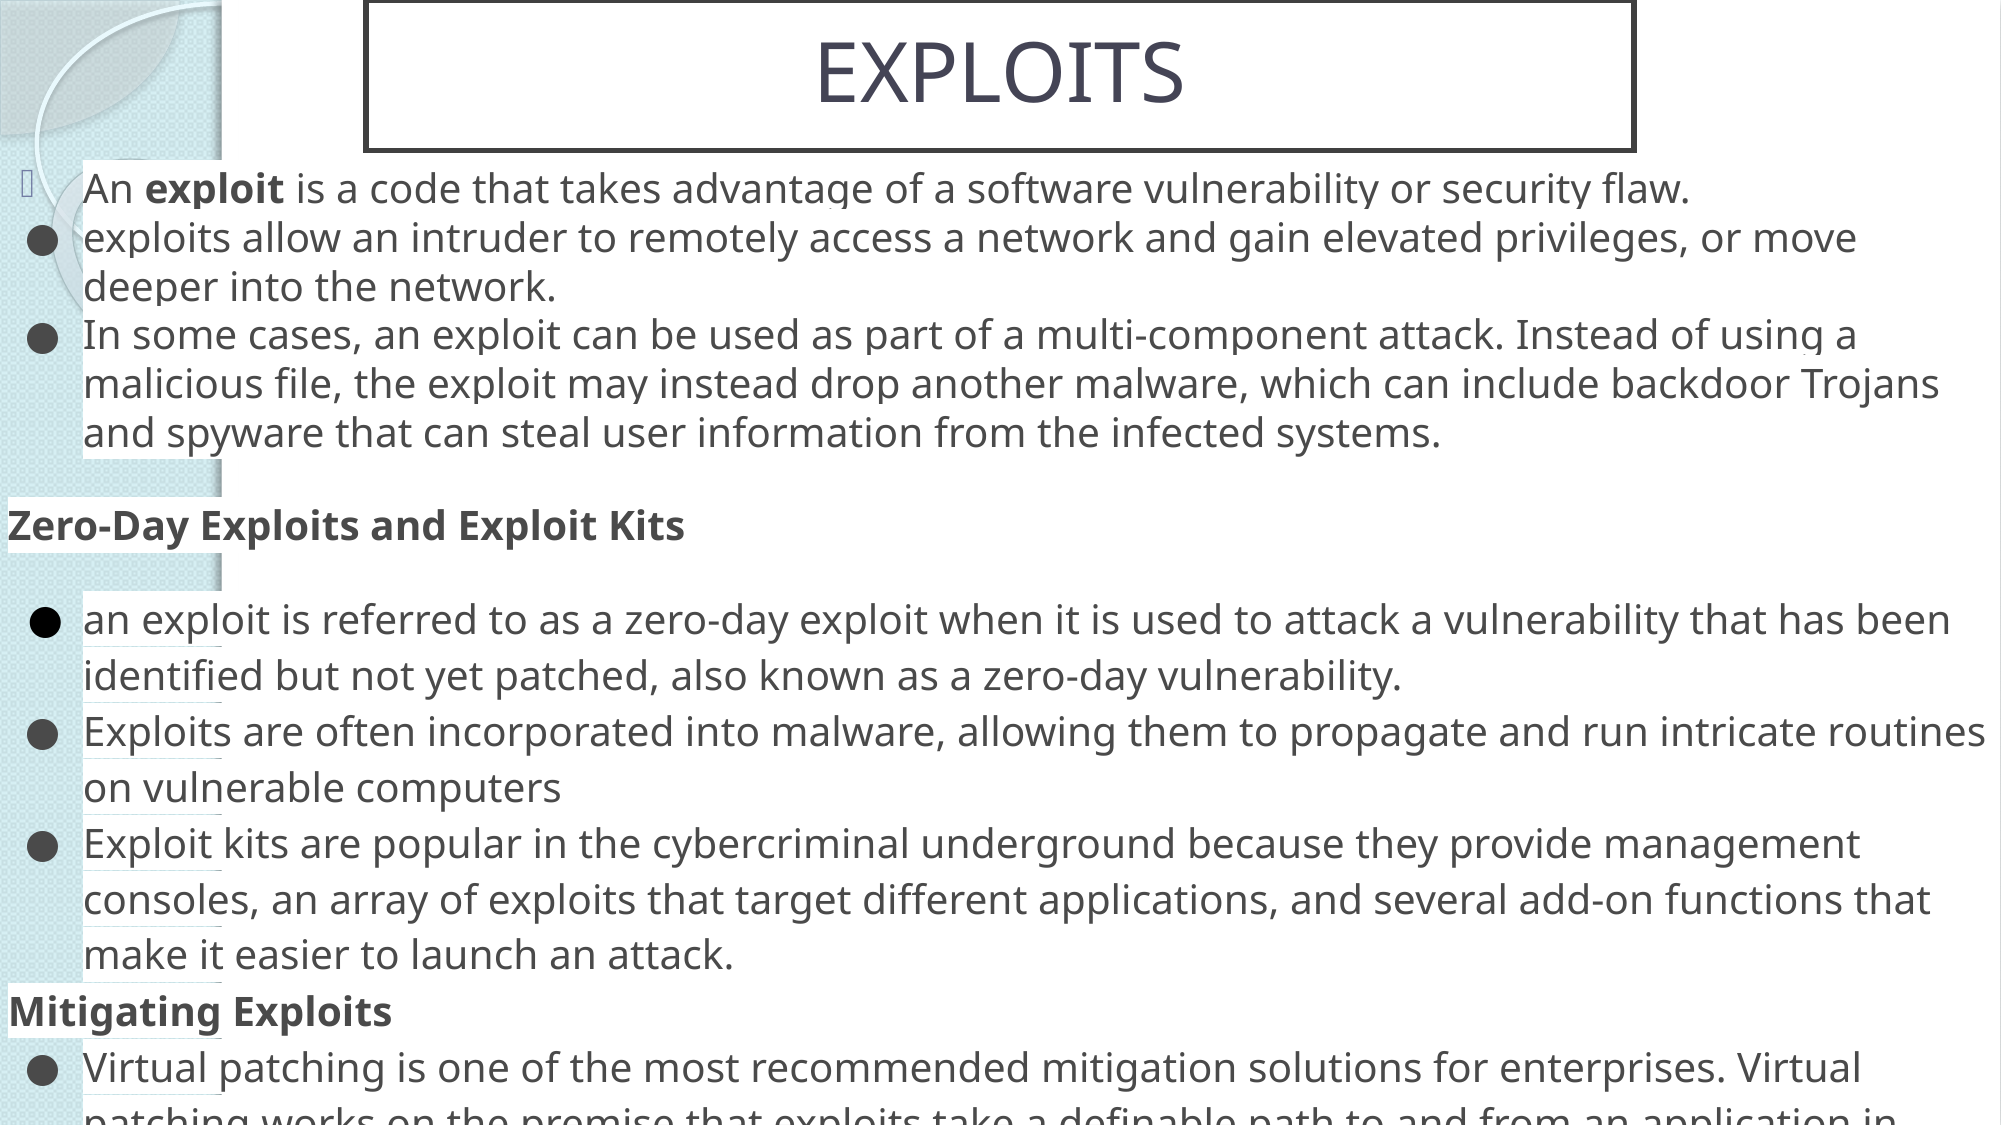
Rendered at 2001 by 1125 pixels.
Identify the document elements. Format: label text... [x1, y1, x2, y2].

list An exploit is a code that takes advantage of a software vulnerability or security flaw. exploits allow an intruder to remotely access a network and gain elevated privileges, or move deeper into the network. In some cases, an exploit can be used as part of a multi-component attack. Instead of using a malicious file, the exploit may instead drop another malware, which can include backdoor Trojans and spyware that can steal user information from the infected systems. Zero-Day Exploits and Exploit Kits an exploit is referred to as a zero-day exploit when it is used to attack a vulnerability that has been identified but not yet patched, also known as a zero-day vulnerability. Exploits are often incorporated into malware, allowing them to propagate and run intricate routines on vulnerable computers Exploit kits are popular in the cybercriminal underground because they provide management consoles, an array of exploits that target different applications, and several add-on functions that make it easier to launch an attack. Mitigating Exploits Virtual patching is one of the most recommended mitigation solutions for enterprises. Virtual patching works on the premise that exploits take a definable path to and from an application in order to use a software flaw. [0, 155, 2000, 970]
title EXPLOITS [366, 0, 1634, 151]
